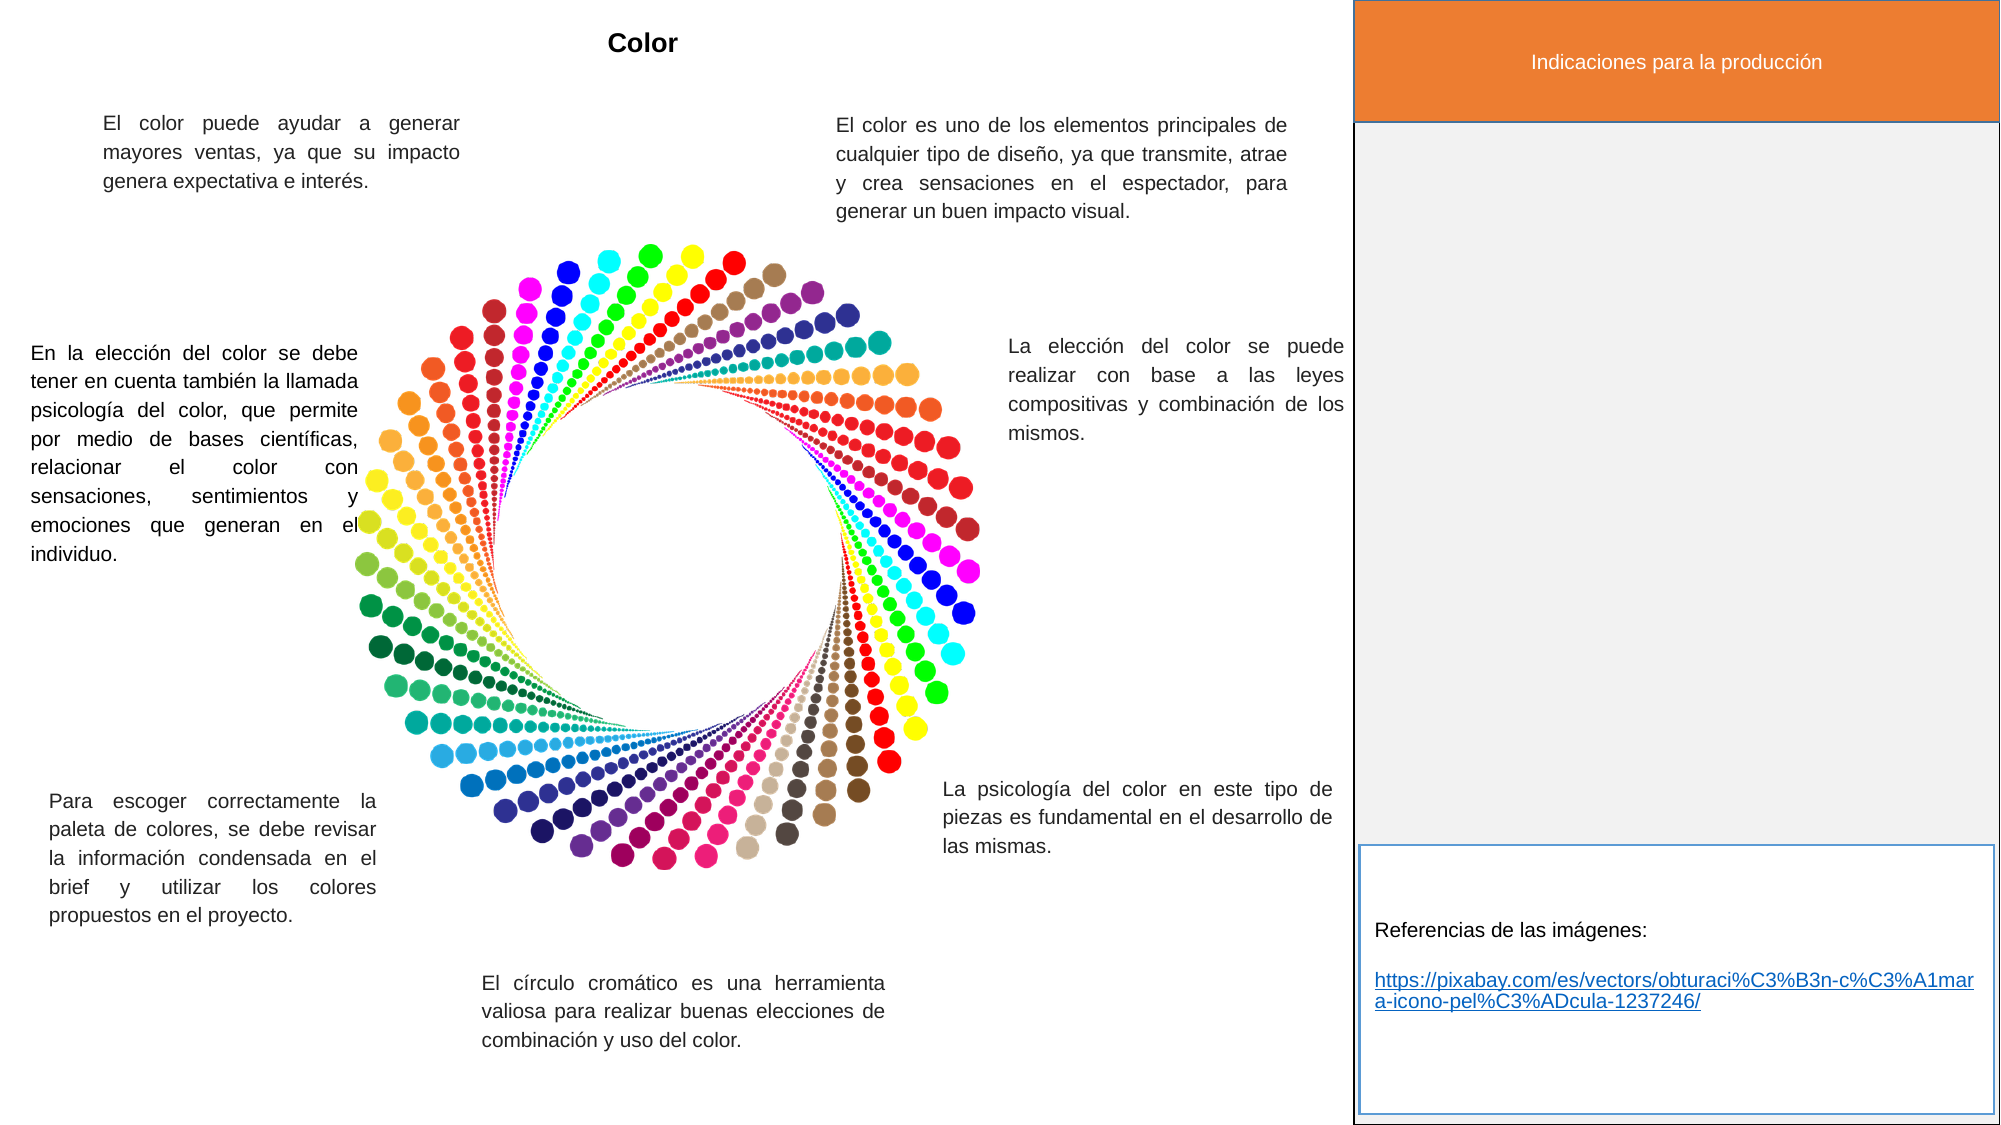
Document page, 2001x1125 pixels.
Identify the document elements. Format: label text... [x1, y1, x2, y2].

text_box El color es uno de los elementos principales de cualquier tipo de diseño, ya que transmite, atrae y crea sensaciones en el espectador, para generar un buen impacto visual. [745, 100, 1303, 230]
picture [354, 244, 980, 870]
text_box Para escoger correctamente la paleta de colores, se debe revisar la información condensada en el brief y utilizar los colores propuestos en el proyecto. [0, 776, 392, 934]
text_box La elección del color se puede realizar con base a las leyes compositivas y combinación de los mismos. [984, 321, 1360, 451]
text_box El círculo cromático es una herramienta valiosa para realizar buenas elecciones de combinación y uso del color. [391, 958, 901, 1058]
text_box [1353, 701, 2000, 1125]
text_box Indicaciones para la producción [1353, 0, 2000, 122]
text_box Color [592, 12, 695, 63]
text_box [1353, 206, 2000, 701]
text_box [1353, 122, 2000, 206]
text_box El color puede ayudar a generar mayores ventas, ya que su impacto genera expectativa e interés. [12, 98, 476, 199]
text_box Referencias de las imágenes: https://pixabay.com/es/vectors/obturaci%C3%B3n-c%C3%A1mara-icono-pel%C3%ADcula-1237246/ [1359, 844, 1995, 1115]
text_box En la elección del color se debe tener en cuenta también la llamada psicología del color, que permite por medio de bases científicas, relacionar el color con sensaciones, sentimientos y emociones que generan en el individuo. [0, 328, 349, 574]
text_box La psicología del color en este tipo de piezas es fundamental en el desarrollo de las mismas. [984, 764, 1348, 864]
